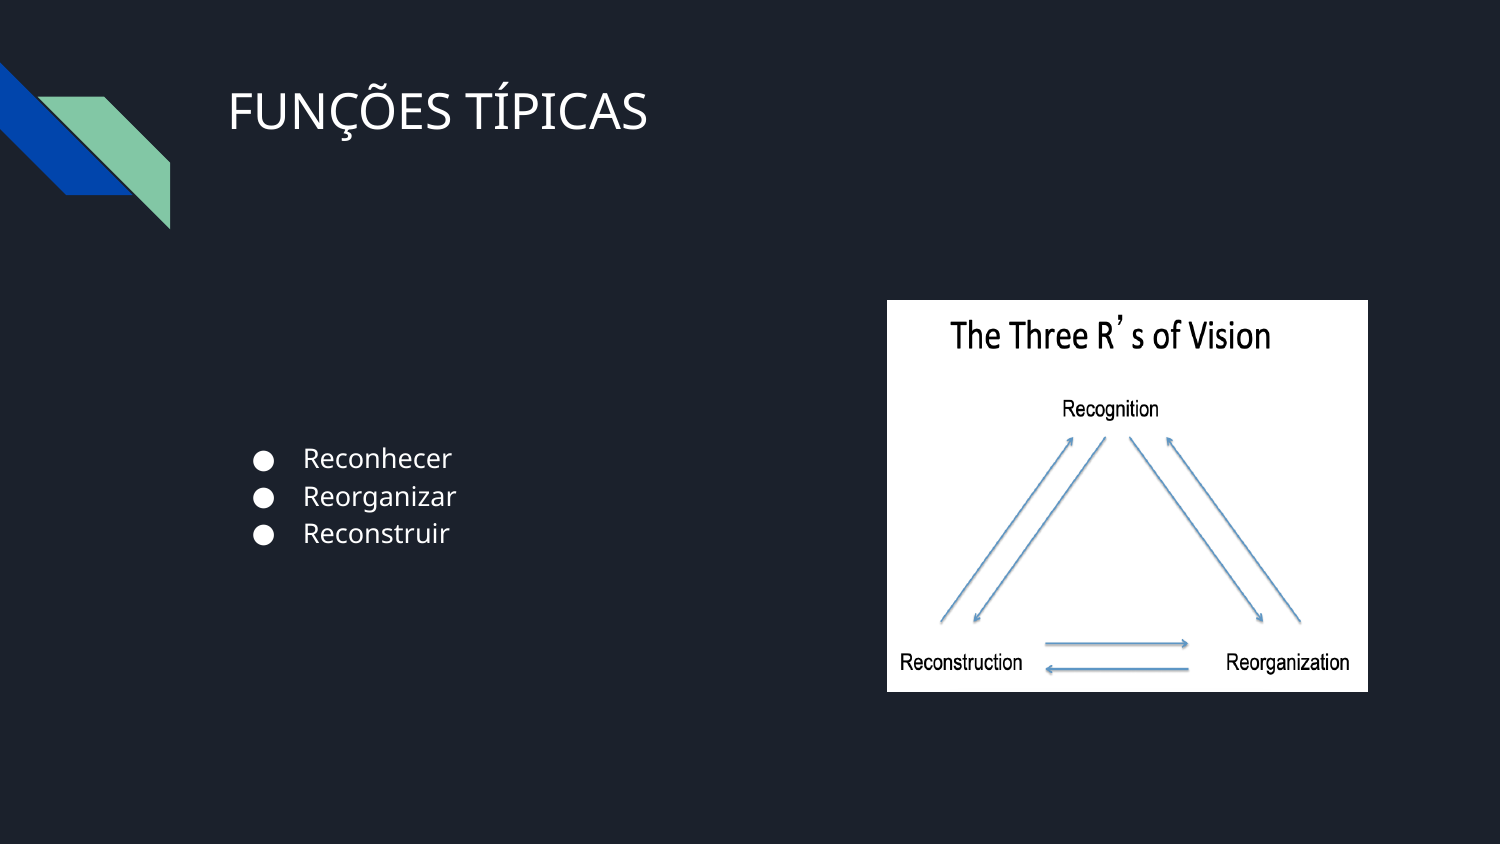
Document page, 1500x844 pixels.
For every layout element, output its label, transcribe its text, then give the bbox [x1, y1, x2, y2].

list Reconhecer Reorganizar Reconstruir [212, 421, 1368, 844]
title FUNÇÕES TÍPICAS [212, 64, 1368, 215]
picture [886, 300, 1368, 692]
